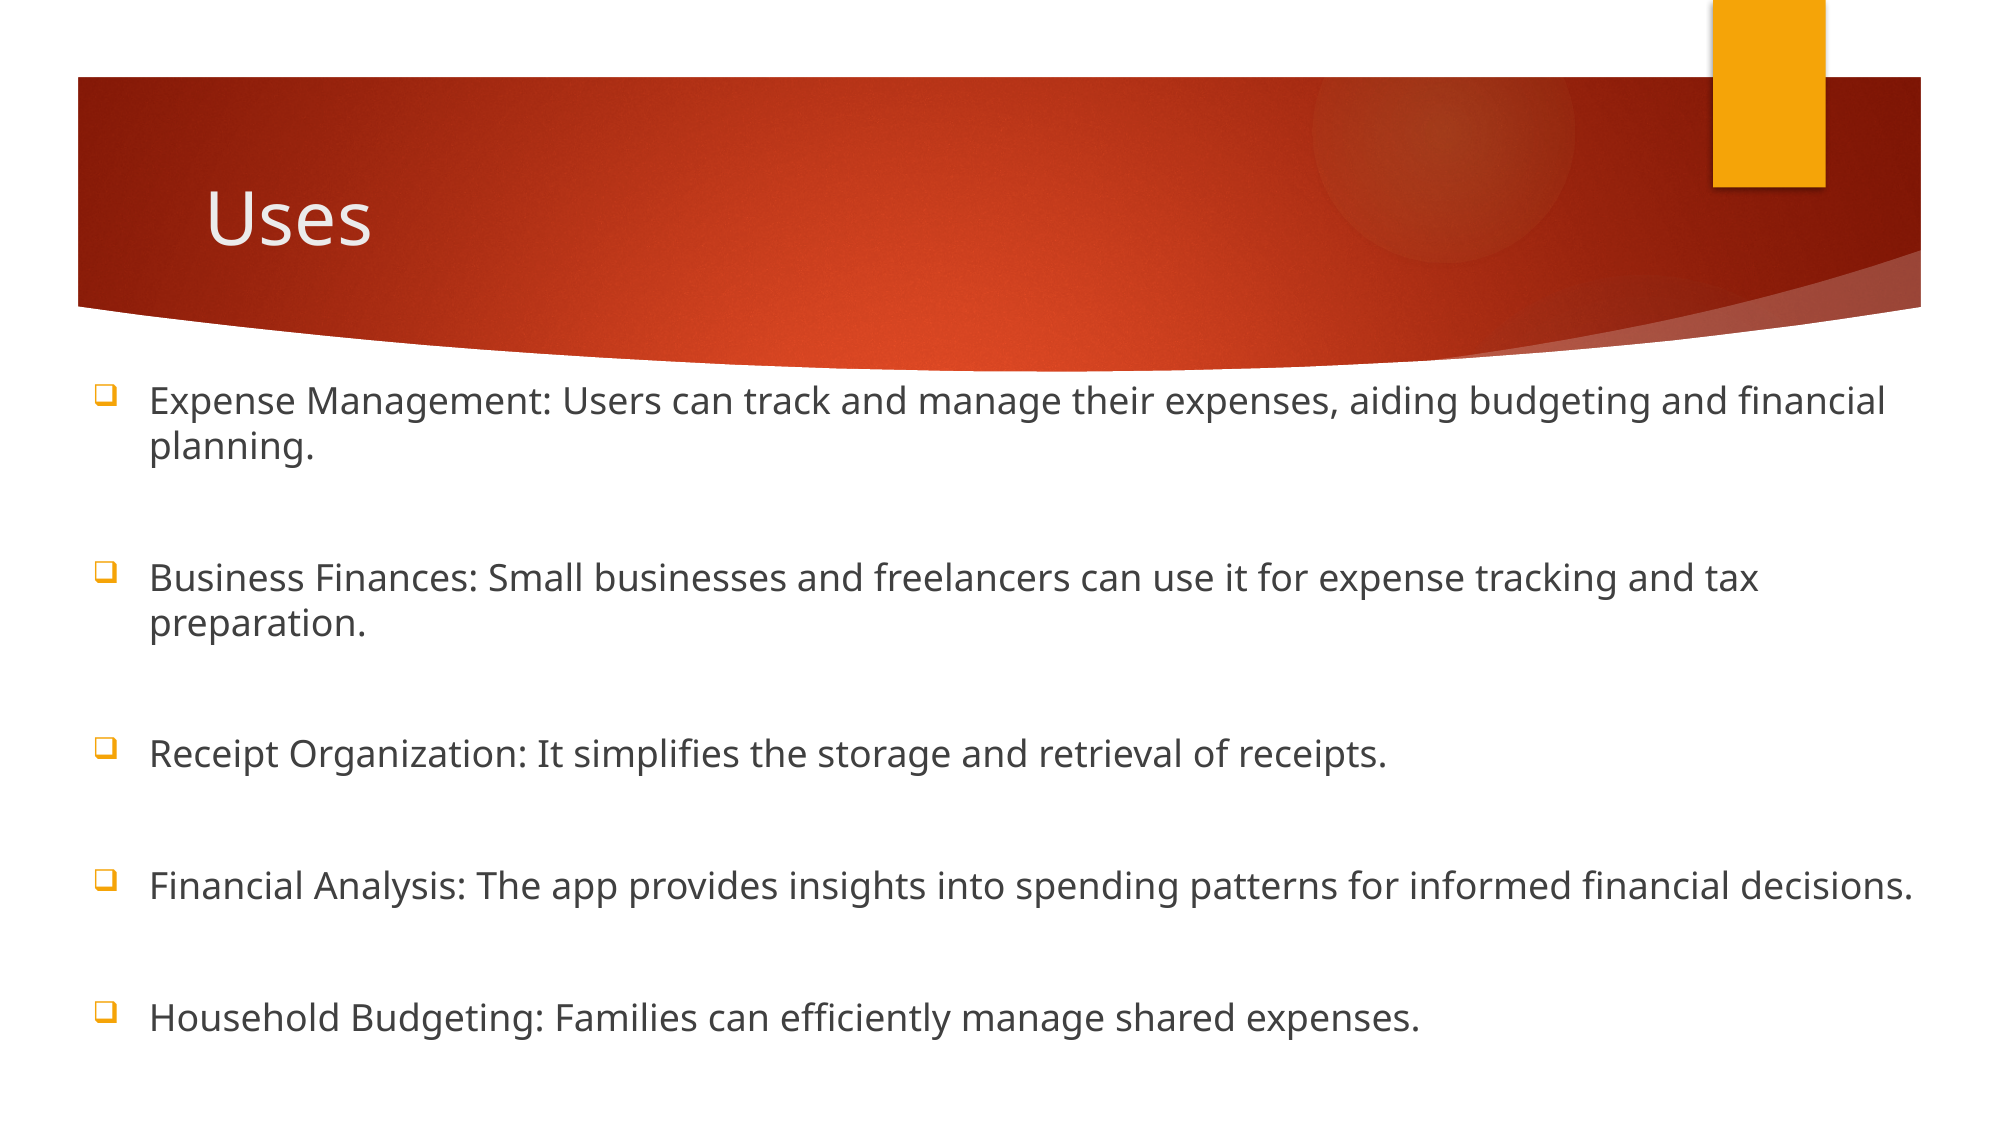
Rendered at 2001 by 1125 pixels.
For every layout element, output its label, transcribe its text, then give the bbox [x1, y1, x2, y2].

title Uses [189, 155, 1627, 275]
list Expense Management: Users can track and manage their expenses, aiding budgeting and financial planning. Business Finances: Small businesses and freelancers can use it for expense tracking and tax preparation. Receipt Organization: It simplifies the storage and retrieval of receipts. Financial Analysis: The app provides insights into spending patterns for informed financial decisions. Household Budgeting: Families can efficiently manage shared expenses. [77, 369, 1967, 1078]
